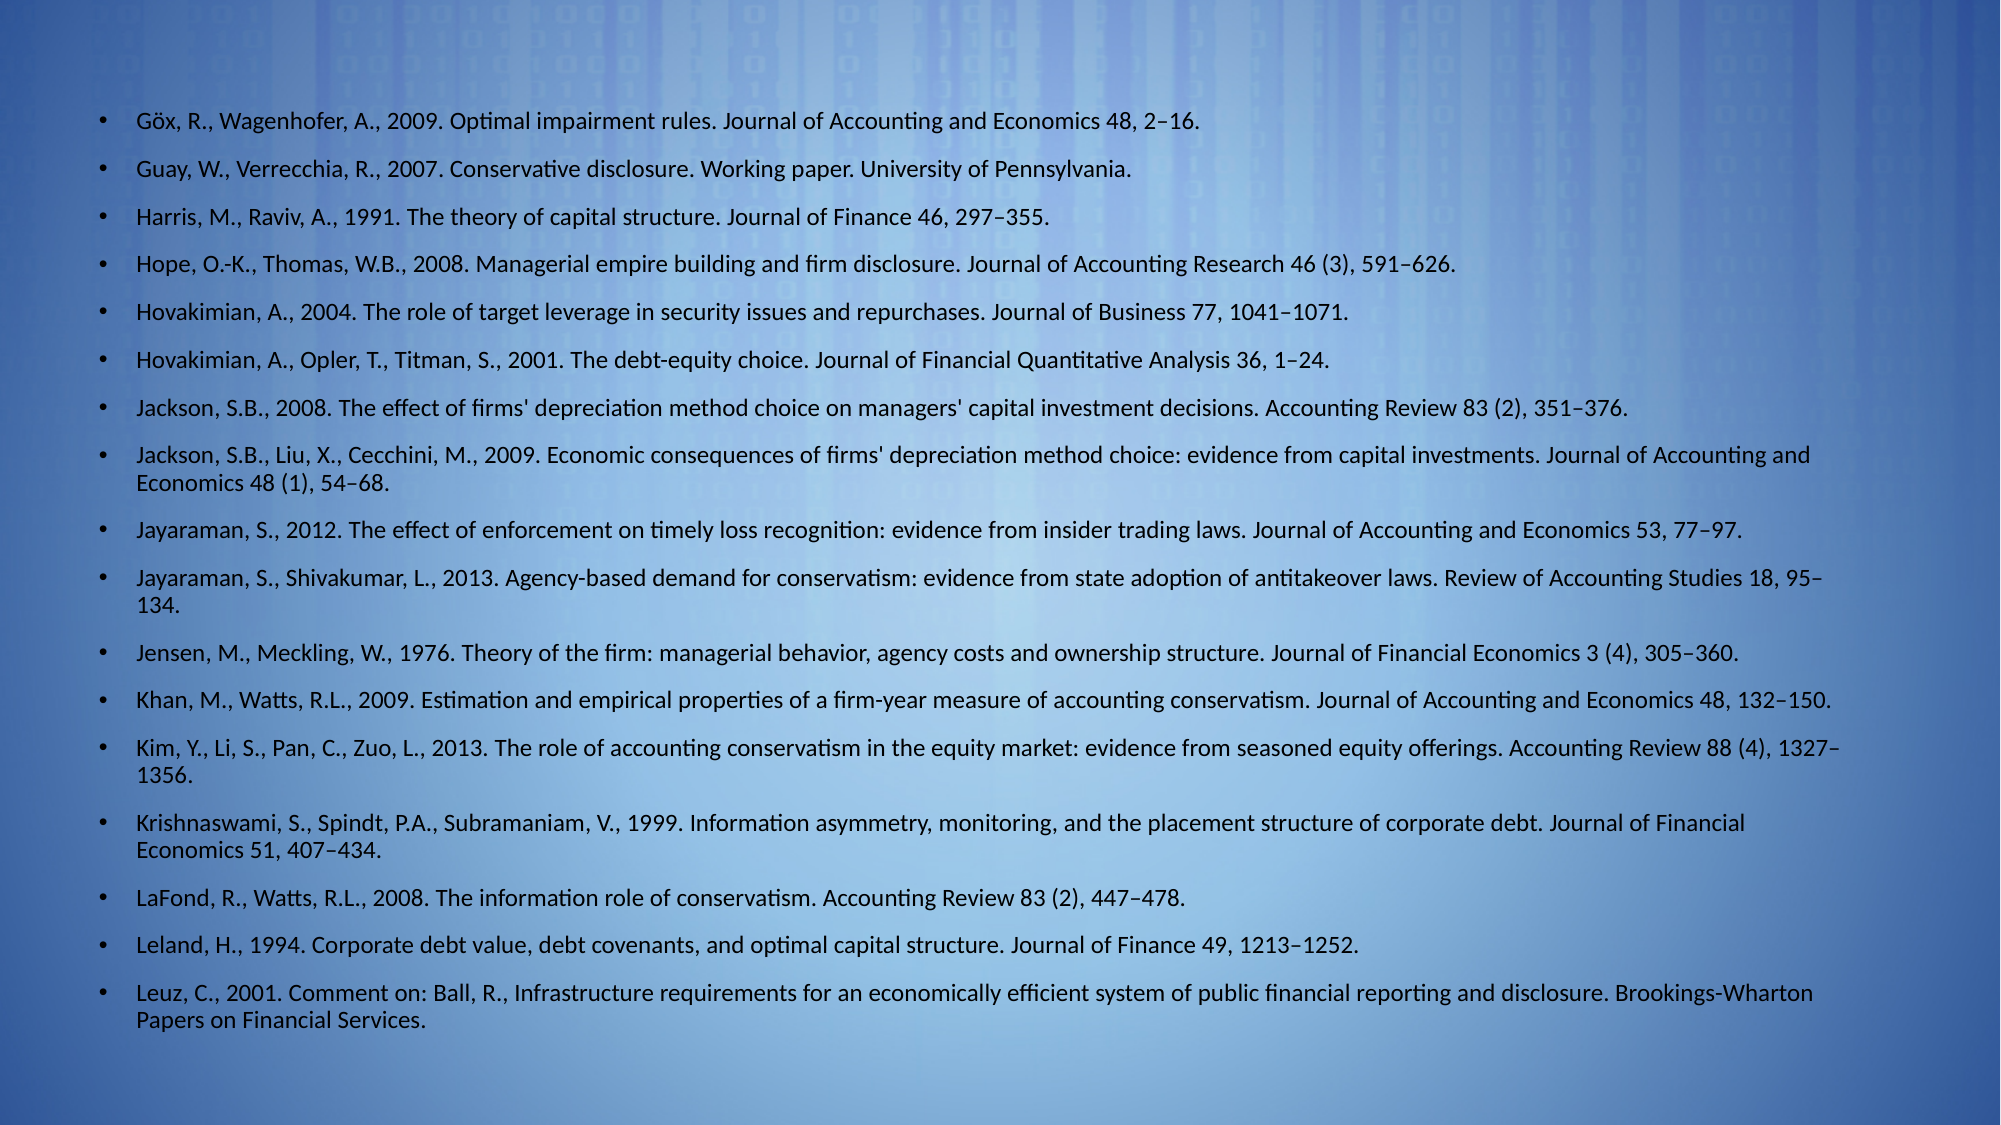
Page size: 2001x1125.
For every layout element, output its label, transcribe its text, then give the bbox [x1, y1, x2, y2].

list Göx, R., Wagenhofer, A., 2009. Optimal impairment rules. Journal of Accounting and Economics 48, 2–16. Guay, W., Verrecchia, R., 2007. Conservative disclosure. Working paper. University of Pennsylvania. Harris, M., Raviv, A., 1991. The theory of capital structure. Journal of Finance 46, 297–355. Hope, O.-K., Thomas, W.B., 2008. Managerial empire building and firm disclosure. Journal of Accounting Research 46 (3), 591–626. Hovakimian, A., 2004. The role of target leverage in security issues and repurchases. Journal of Business 77, 1041–1071. Hovakimian, A., Opler, T., Titman, S., 2001. The debt-equity choice. Journal of Financial Quantitative Analysis 36, 1–24. Jackson, S.B., 2008. The effect of firms' depreciation method choice on managers' capital investment decisions. Accounting Review 83 (2), 351–376. Jackson, S.B., Liu, X., Cecchini, M., 2009. Economic consequences of firms' depreciation method choice: evidence from capital investments. Journal of Accounting and Economics 48 (1), 54–68. Jayaraman, S., 2012. The effect of enforcement on timely loss recognition: evidence from insider trading laws. Journal of Accounting and Economics 53, 77–97. Jayaraman, S., Shivakumar, L., 2013. Agency-based demand for conservatism: evidence from state adoption of antitakeover laws. Review of Accounting Studies 18, 95–134. Jensen, M., Meckling, W., 1976. Theory of the firm: managerial behavior, agency costs and ownership structure. Journal of Financial Economics 3 (4), 305–360. Khan, M., Watts, R.L., 2009. Estimation and empirical properties of a firm-year measure of accounting conservatism. Journal of Accounting and Economics 48, 132–150. Kim, Y., Li, S., Pan, C., Zuo, L., 2013. The role of accounting conservatism in the equity market: evidence from seasoned equity offerings. Accounting Review 88 (4), 1327–1356. Krishnaswami, S., Spindt, P.A., Subramaniam, V., 1999. Information asymmetry, monitoring, and the placement structure of corporate debt. Journal of Financial Economics 51, 407–434. LaFond, R., Watts, R.L., 2008. The information role of conservatism. Accounting Review 83 (2), 447–478. Leland, H., 1994. Corporate debt value, debt covenants, and optimal capital structure. Journal of Finance 49, 1213–1252. Leuz, C., 2001. Comment on: Ball, R., Infrastructure requirements for an economically efficient system of public financial reporting and disclosure. Brookings-Wharton Papers on Financial Services. [83, 9, 1872, 1089]
picture [0, 0, 2001, 1125]
